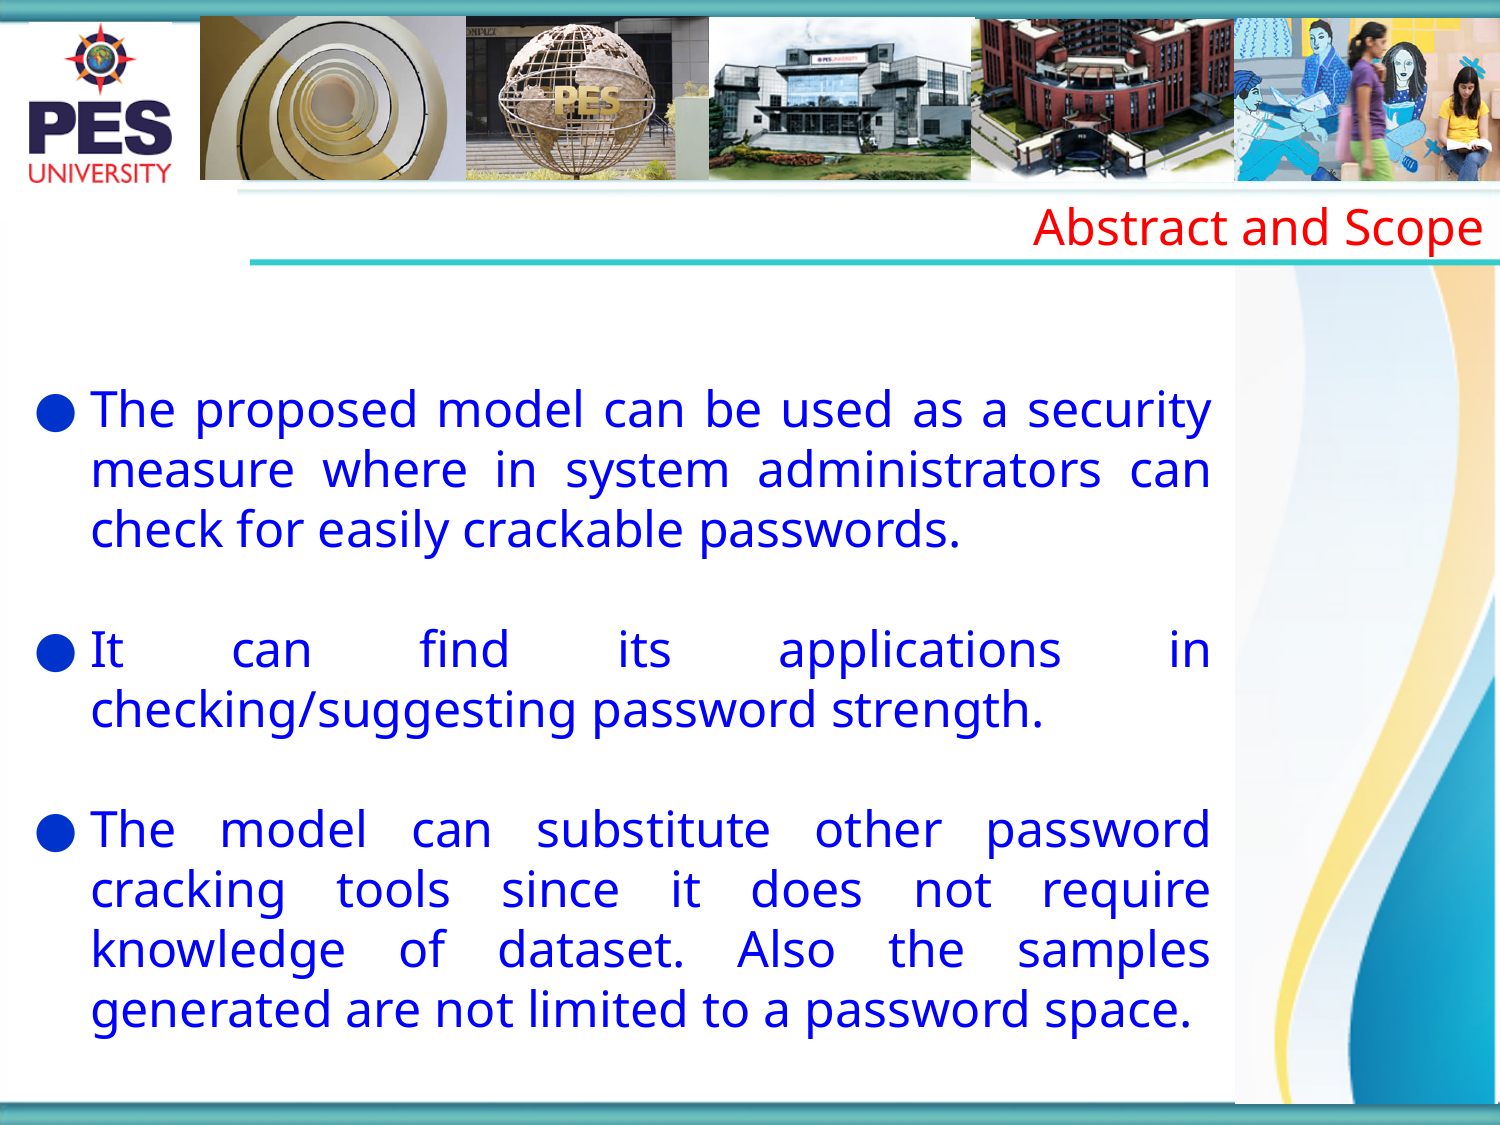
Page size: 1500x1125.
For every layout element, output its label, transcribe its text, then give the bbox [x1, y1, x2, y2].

text_box The proposed model can be used as a security measure where in system administrators can check for easily crackable passwords. It can find its applications in checking/suggesting password strength. The model can substitute other password cracking tools since it does not require knowledge of dataset. Also the samples generated are not limited to a password space. [0, 290, 1228, 1125]
picture [0, 0, 1500, 1125]
text_box Abstract and Scope [437, 187, 1500, 264]
text_box [249, 259, 1500, 266]
